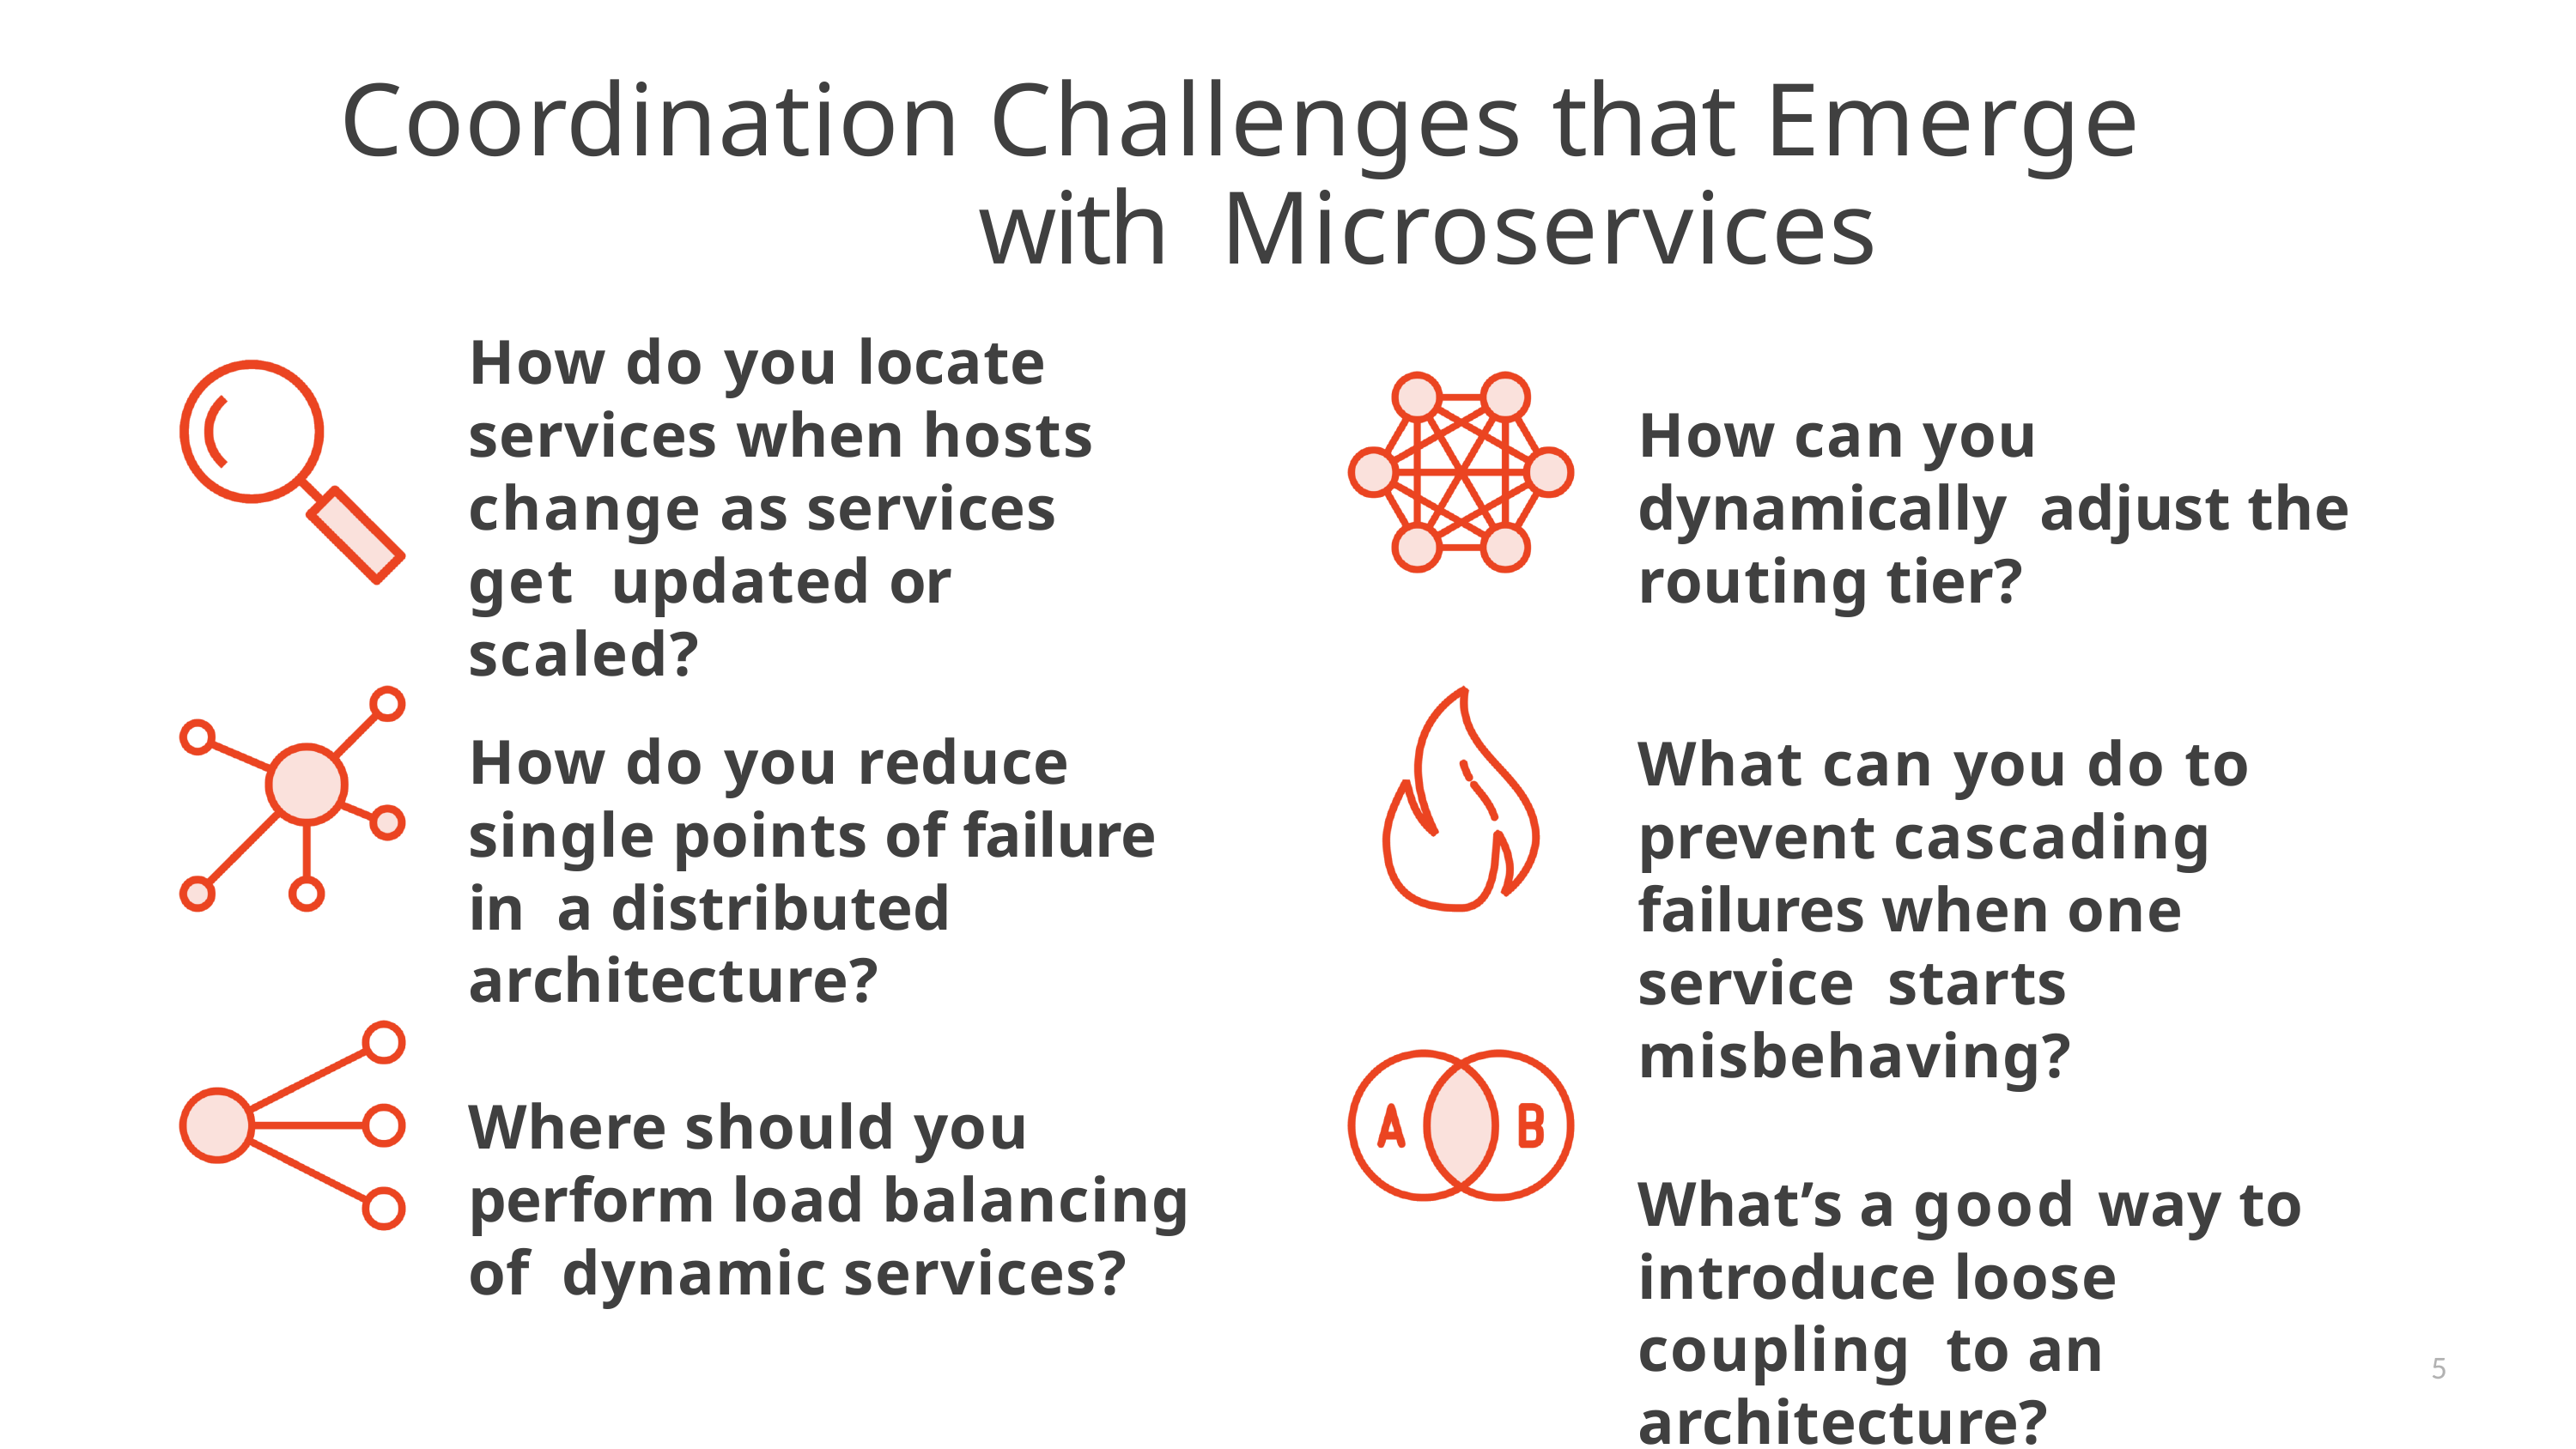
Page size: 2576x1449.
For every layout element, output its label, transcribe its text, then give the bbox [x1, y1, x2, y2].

picture [179, 358, 406, 586]
picture [179, 684, 407, 912]
picture [179, 1020, 407, 1232]
list How can you dynamically adjust the routing tier? What can you do to prevent cascading failures when one service starts misbehaving? What’s a good way to introduce loose coupling to an architecture? [1636, 395, 2374, 1449]
slide_number 5 [1855, 1347, 2447, 1420]
picture [1381, 684, 1541, 912]
picture [1347, 371, 1575, 574]
list How do you locate services when hosts change as services get updated or scaled? How do you reduce single points of failure in a distributed architecture? Where should you perform load balancing of dynamic services? [466, 322, 1211, 1307]
picture [1347, 1049, 1575, 1202]
title Coordination Challenges that Emerge with Microservices [337, 52, 2239, 310]
